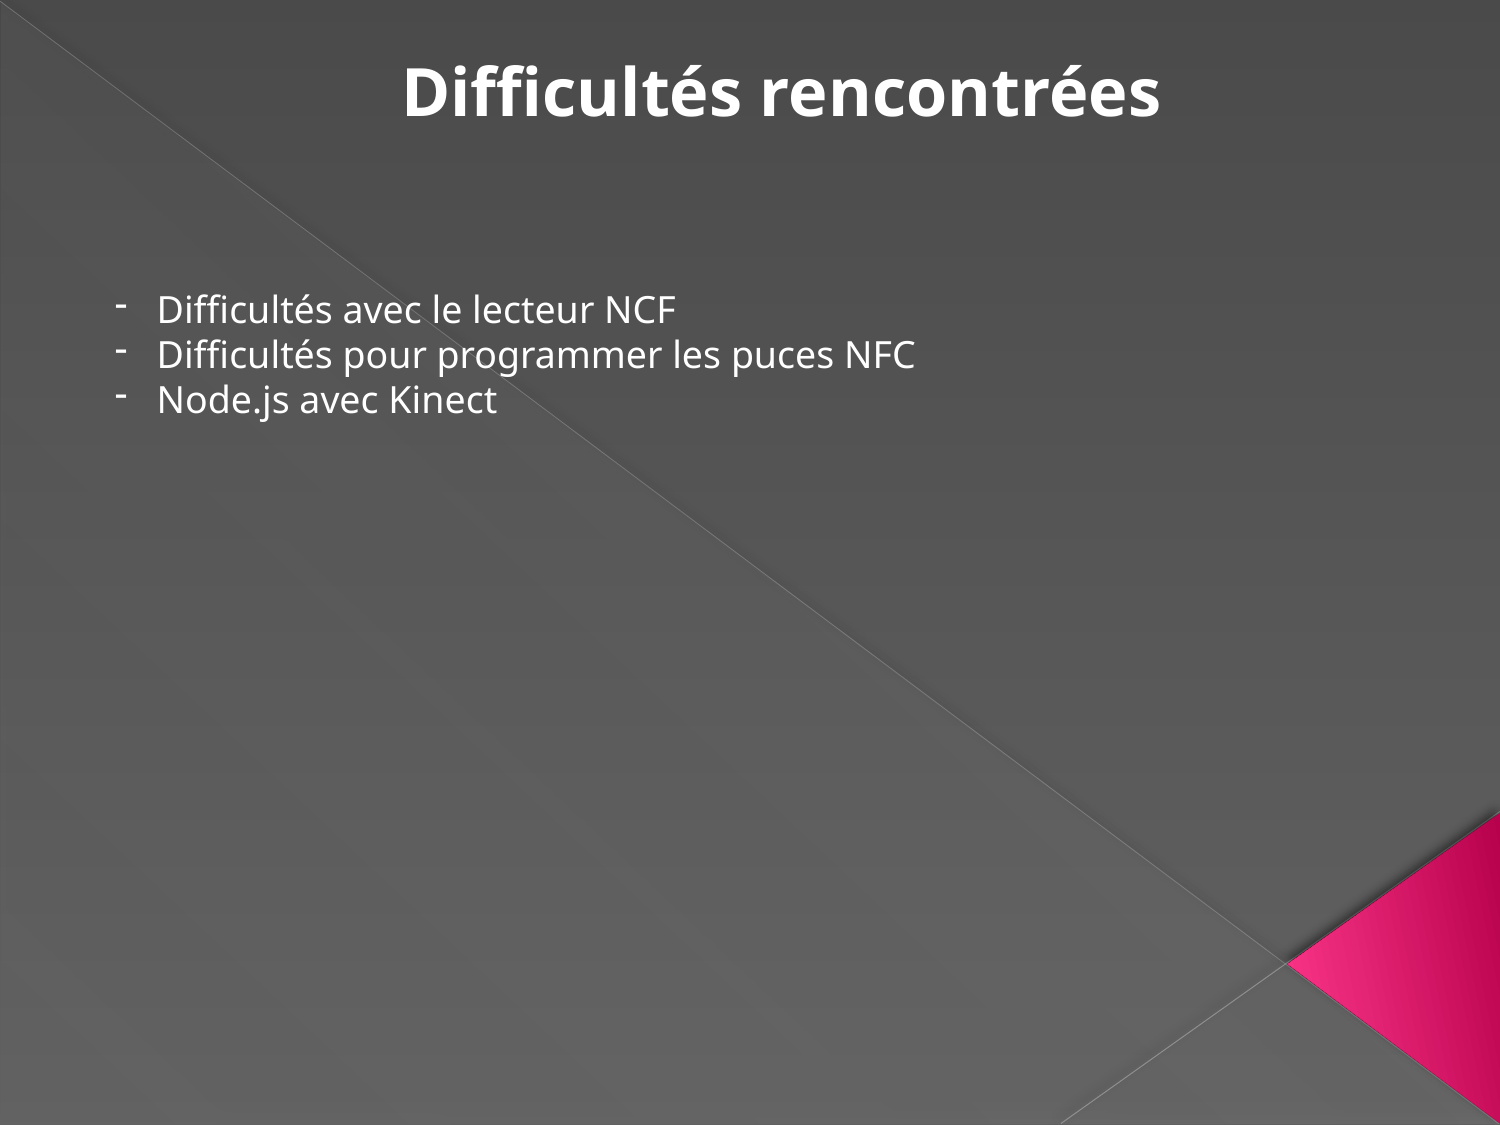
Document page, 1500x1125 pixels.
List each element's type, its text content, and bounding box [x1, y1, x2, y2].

text_box Difficultés avec le lecteur NCF Difficultés pour programmer les puces NFC Node.js avec Kinect [100, 278, 1258, 429]
text_box Difficultés rencontrées [386, 42, 1177, 138]
